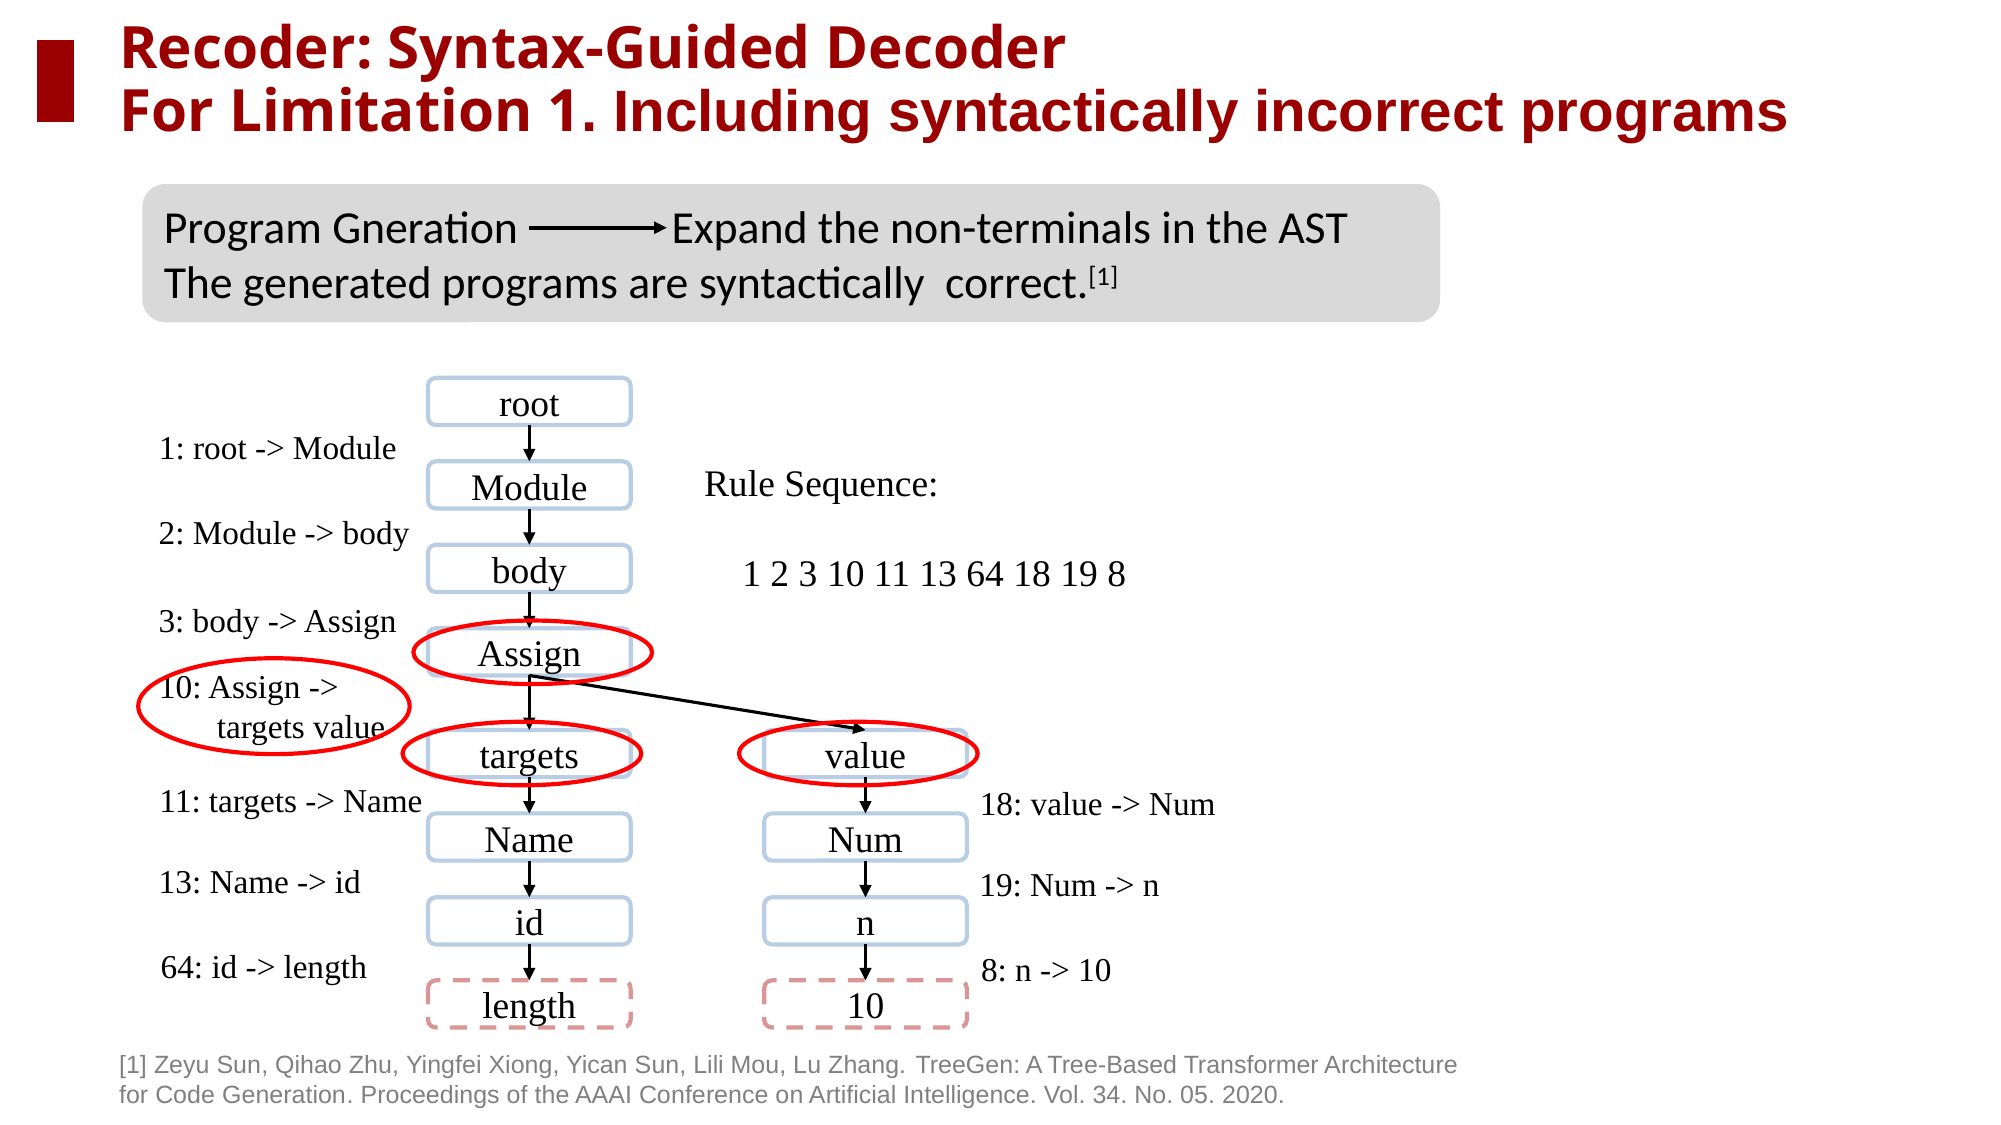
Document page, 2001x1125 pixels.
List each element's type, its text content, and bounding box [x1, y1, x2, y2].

title Recoder: Syntax-Guided Decoder For Limitation 1. Including syntactically incorrect programs [104, 40, 1948, 122]
text_box value [937, 728, 968, 739]
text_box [529, 675, 866, 730]
text_box [412, 620, 653, 685]
text_box Assign [426, 627, 453, 637]
text_box 2: Module -> body [143, 503, 425, 559]
text_box Rule Sequence: 1 2 3 10 11 13 64 18 19 8 [689, 452, 1142, 602]
text_box Assign [427, 669, 450, 677]
text_box Module [426, 460, 632, 510]
text_box 3: body -> Assign [143, 591, 412, 647]
text_box n [763, 896, 968, 946]
text_box 18: value -> Num [965, 774, 1231, 830]
text_box 10: Assign -> targets value [144, 658, 242, 690]
text_box 11: targets -> Name [144, 772, 438, 827]
text_box 64: id -> length [145, 937, 383, 993]
text_box [1] Zeyu Sun, Qihao Zhu, Yingfei Xiong, Yican Sun, Lili Mou, Lu Zhang. TreeGen: A Tree-Based Transformer Architecture for Code Generation. Proceedings of the AAAI Conference on Artificial Intelligence. Vol. 34. No. 05. 2020. [104, 1041, 1507, 1116]
text_box [137, 657, 411, 755]
text_box targets [601, 768, 632, 779]
text_box Program Gneration Expand the non-terminals in the AST The generated programs are syntactically correct.[1] [142, 184, 1441, 323]
text_box 13: Name -> id [144, 853, 377, 908]
text_box [738, 721, 979, 786]
text_box targets [609, 730, 632, 740]
text_box body [426, 543, 632, 594]
text_box length [426, 979, 632, 1029]
text_box 8: n -> 10 [966, 940, 1127, 995]
text_box 19: Num -> n [964, 855, 1175, 911]
text_box 1: root -> Module [144, 419, 412, 474]
text_box id [426, 896, 632, 946]
text_box Num [763, 812, 968, 862]
text_box 10 [763, 979, 968, 1029]
text_box root [426, 376, 632, 427]
text_box 10: Assign -> targets value [144, 722, 229, 753]
text_box 10: Assign -> targets value [319, 725, 401, 753]
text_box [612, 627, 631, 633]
text_box [402, 721, 642, 786]
text_box Name [426, 812, 632, 862]
text_box value [937, 768, 968, 779]
text_box 10: Assign -> targets value [306, 658, 401, 687]
